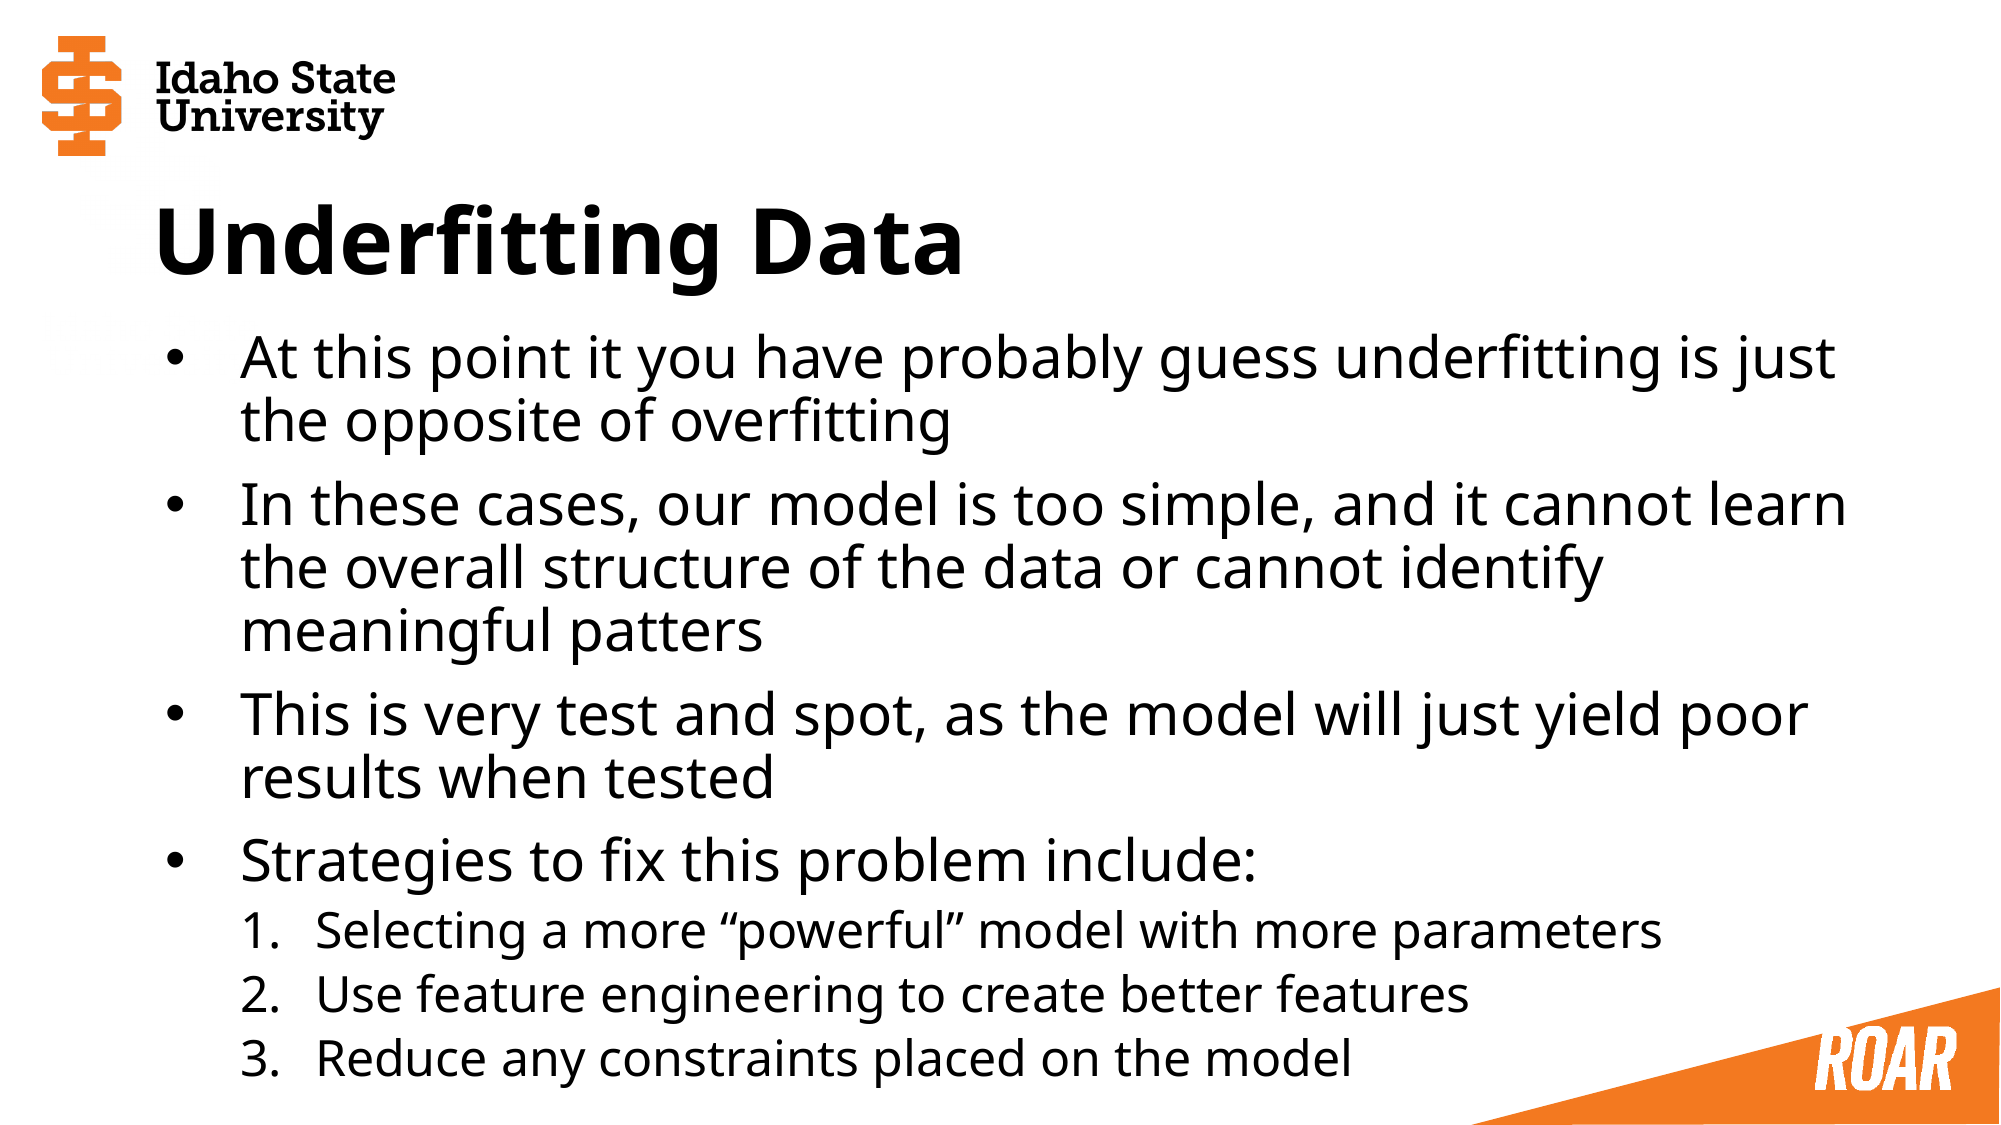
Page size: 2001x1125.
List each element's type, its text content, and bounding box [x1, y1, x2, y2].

list At this point it you have probably guess underfitting is just the opposite of overfitting In these cases, our model is too simple, and it cannot learn the overall structure of the data or cannot identify meaningful patters This is very test and spot, as the model will just yield poor results when tested Strategies to fix this problem include: Selecting a more “powerful” model with more parameters Use feature engineering to create better features Reduce any constraints placed on the model [137, 320, 1875, 988]
picture [1807, 1022, 1964, 1094]
picture [26, 36, 395, 408]
title Underfitting Data [137, 187, 1863, 300]
